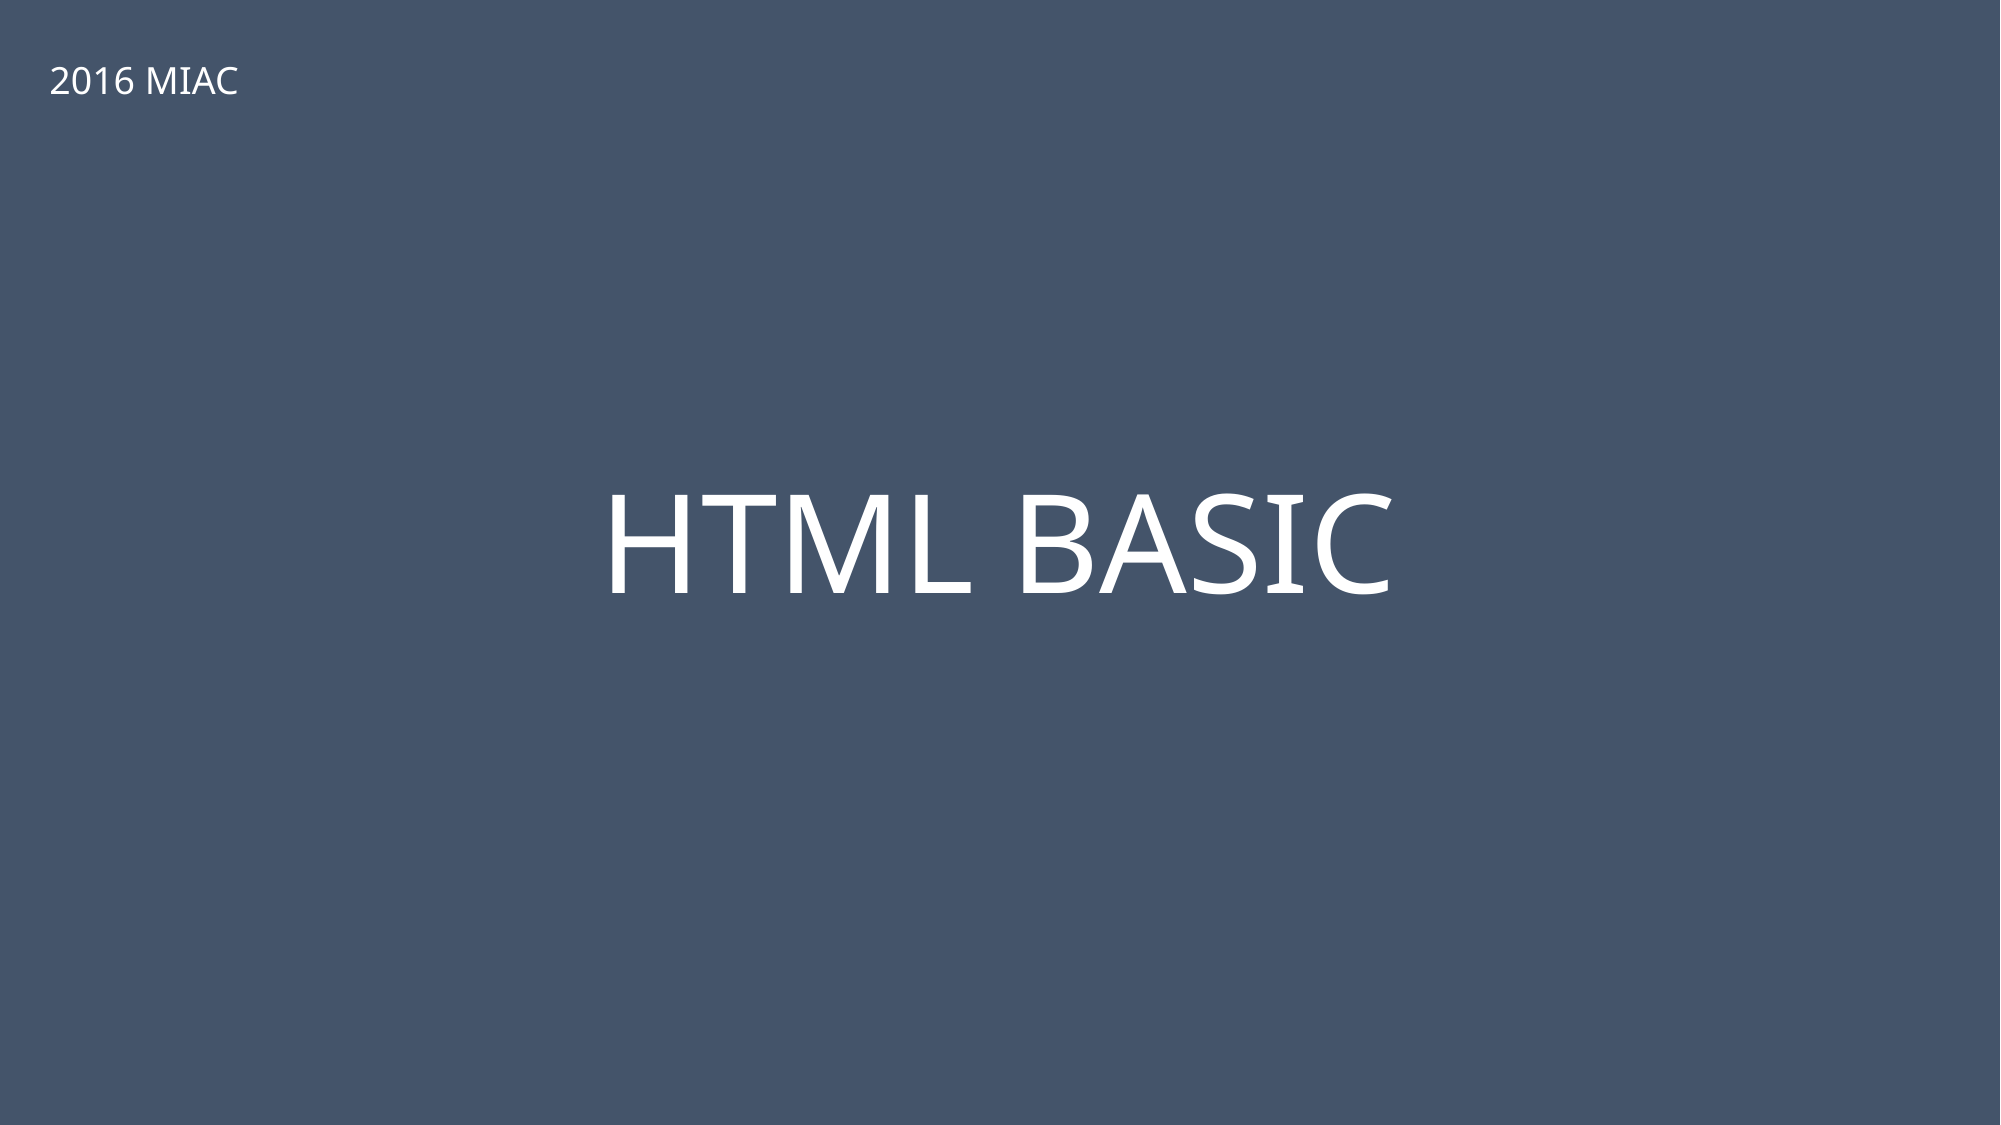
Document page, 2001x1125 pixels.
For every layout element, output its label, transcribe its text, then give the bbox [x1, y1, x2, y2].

text_box HTML BASIC [418, 448, 1578, 629]
text_box 2016 MIAC [34, 49, 364, 110]
